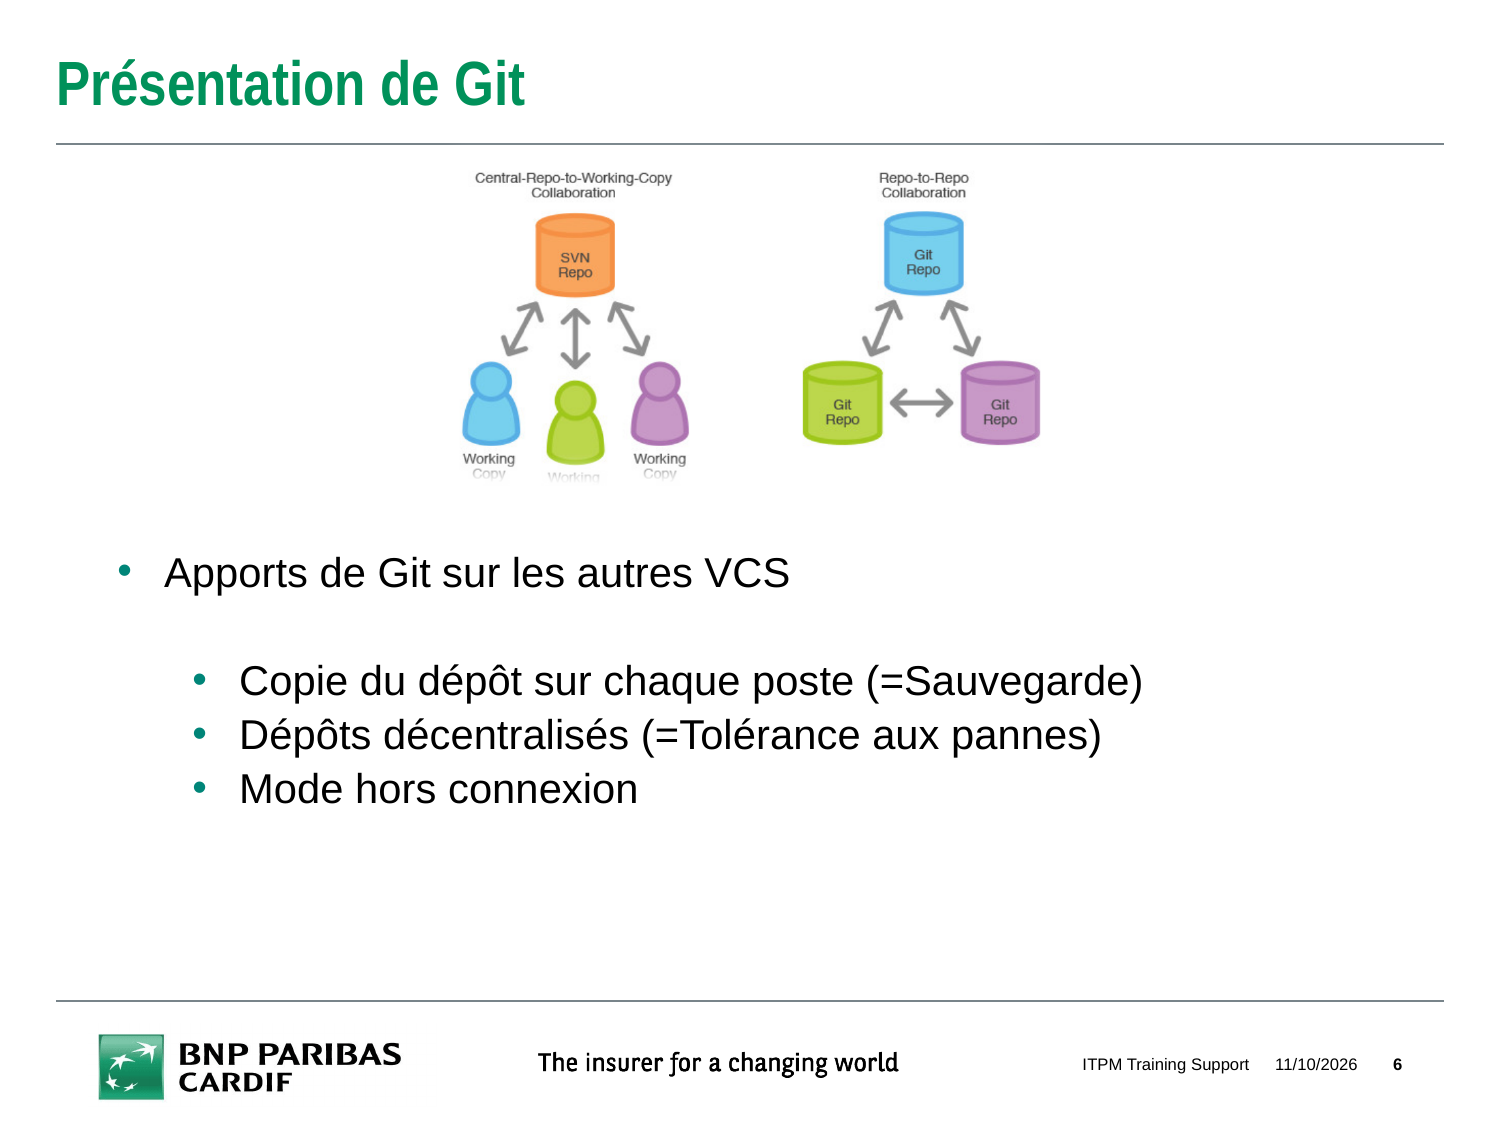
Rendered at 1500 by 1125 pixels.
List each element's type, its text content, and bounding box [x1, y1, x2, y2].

footer ITPM Training Support [918, 1048, 1250, 1079]
title Présentation de Git [56, 19, 1444, 142]
slide_number 6 [1372, 1048, 1403, 1079]
picture [435, 138, 1065, 487]
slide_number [1258, 1048, 1372, 1079]
picture [88, 1023, 437, 1107]
text_box Apports de Git sur les autres VCS Copie du dépôt sur chaque poste (=Sauvegarde) Dépôts décentralisés (=Tolérance aux pannes) Mode hors connexion [102, 537, 1404, 820]
picture [525, 1027, 910, 1103]
